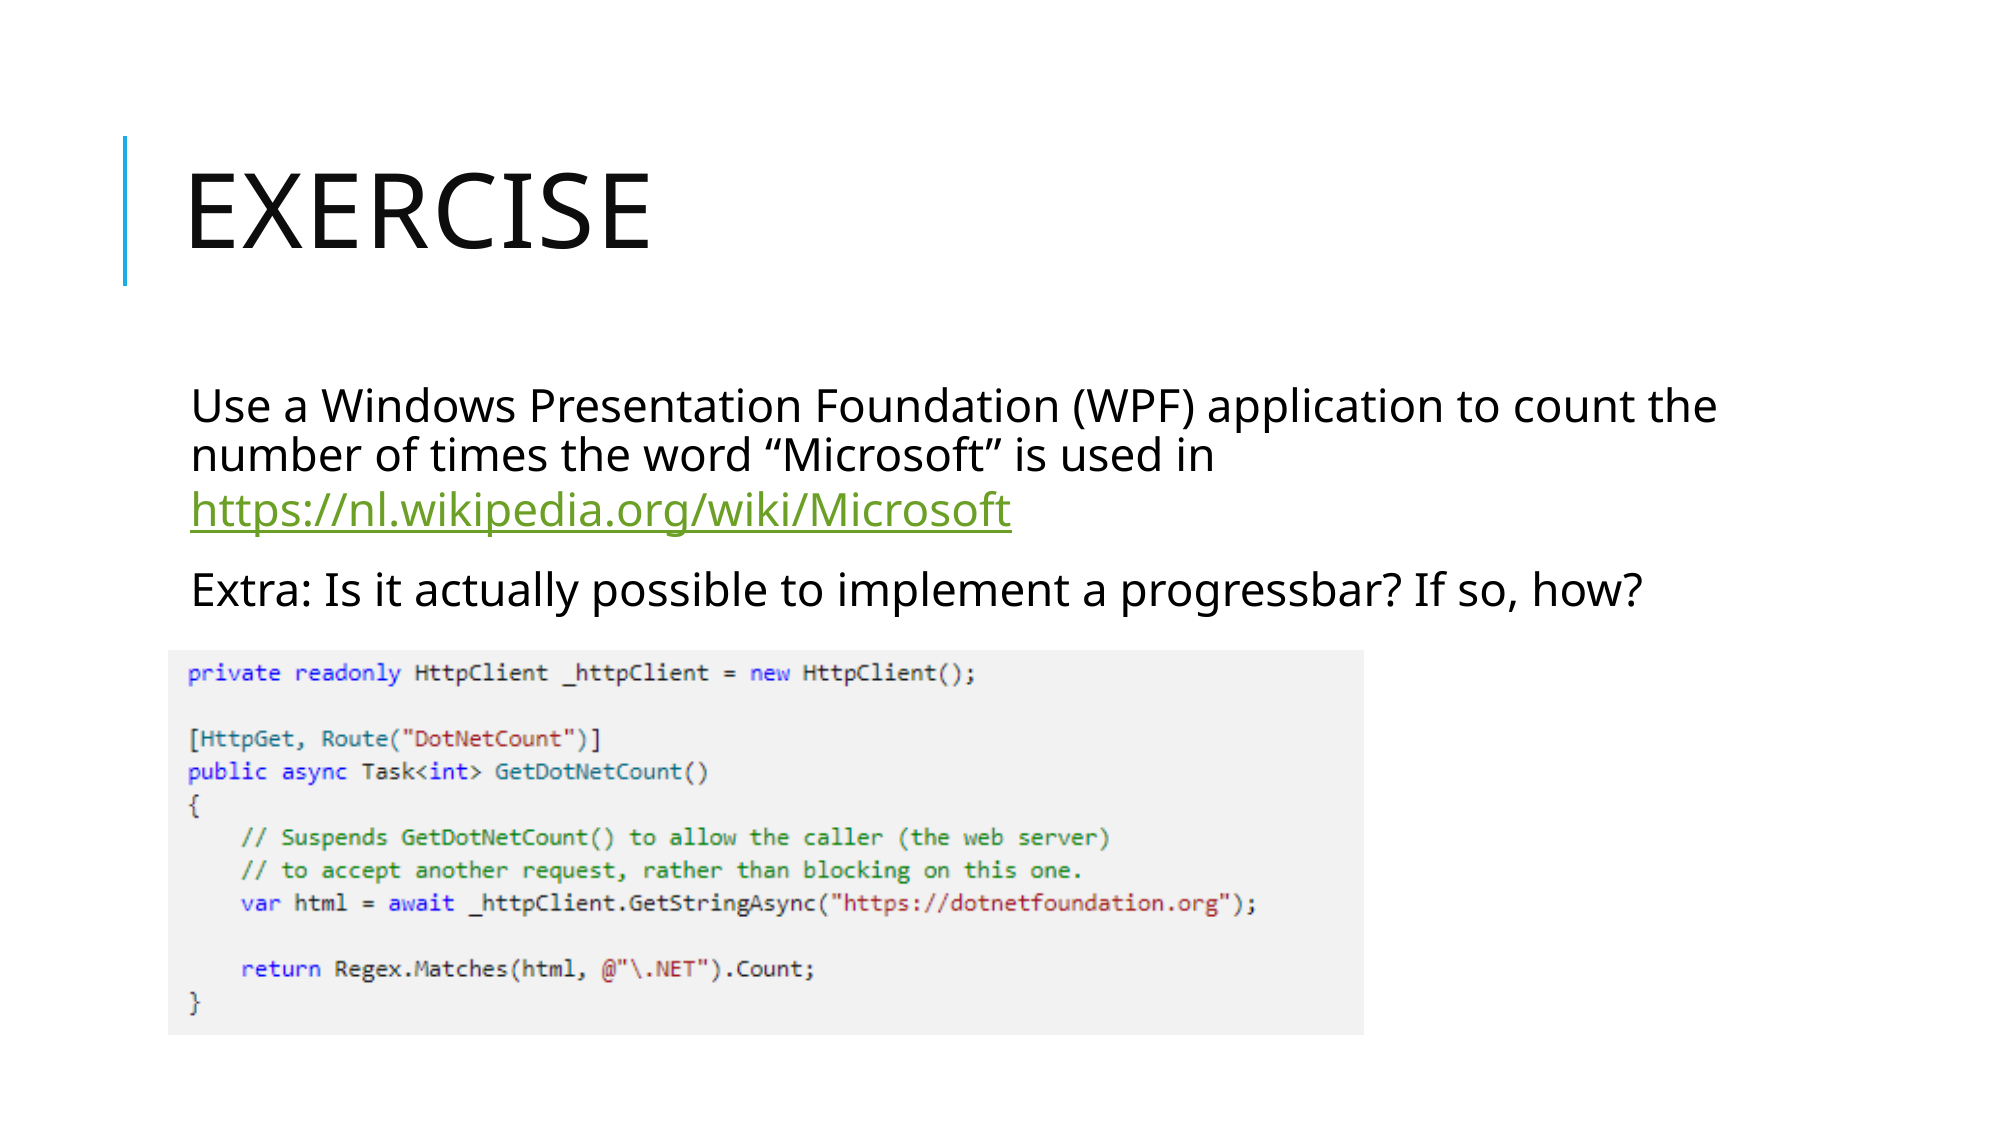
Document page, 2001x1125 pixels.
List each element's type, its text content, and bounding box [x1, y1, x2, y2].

list Use a Windows Presentation Foundation (WPF) application to count the number of times the word “Microsoft” is used in https://nl.wikipedia.org/wiki/Microsoft Extra: Is it actually possible to implement a progressbar? If so, how? [168, 375, 1763, 1035]
picture [167, 650, 1364, 1036]
title exercise [168, 96, 1763, 342]
